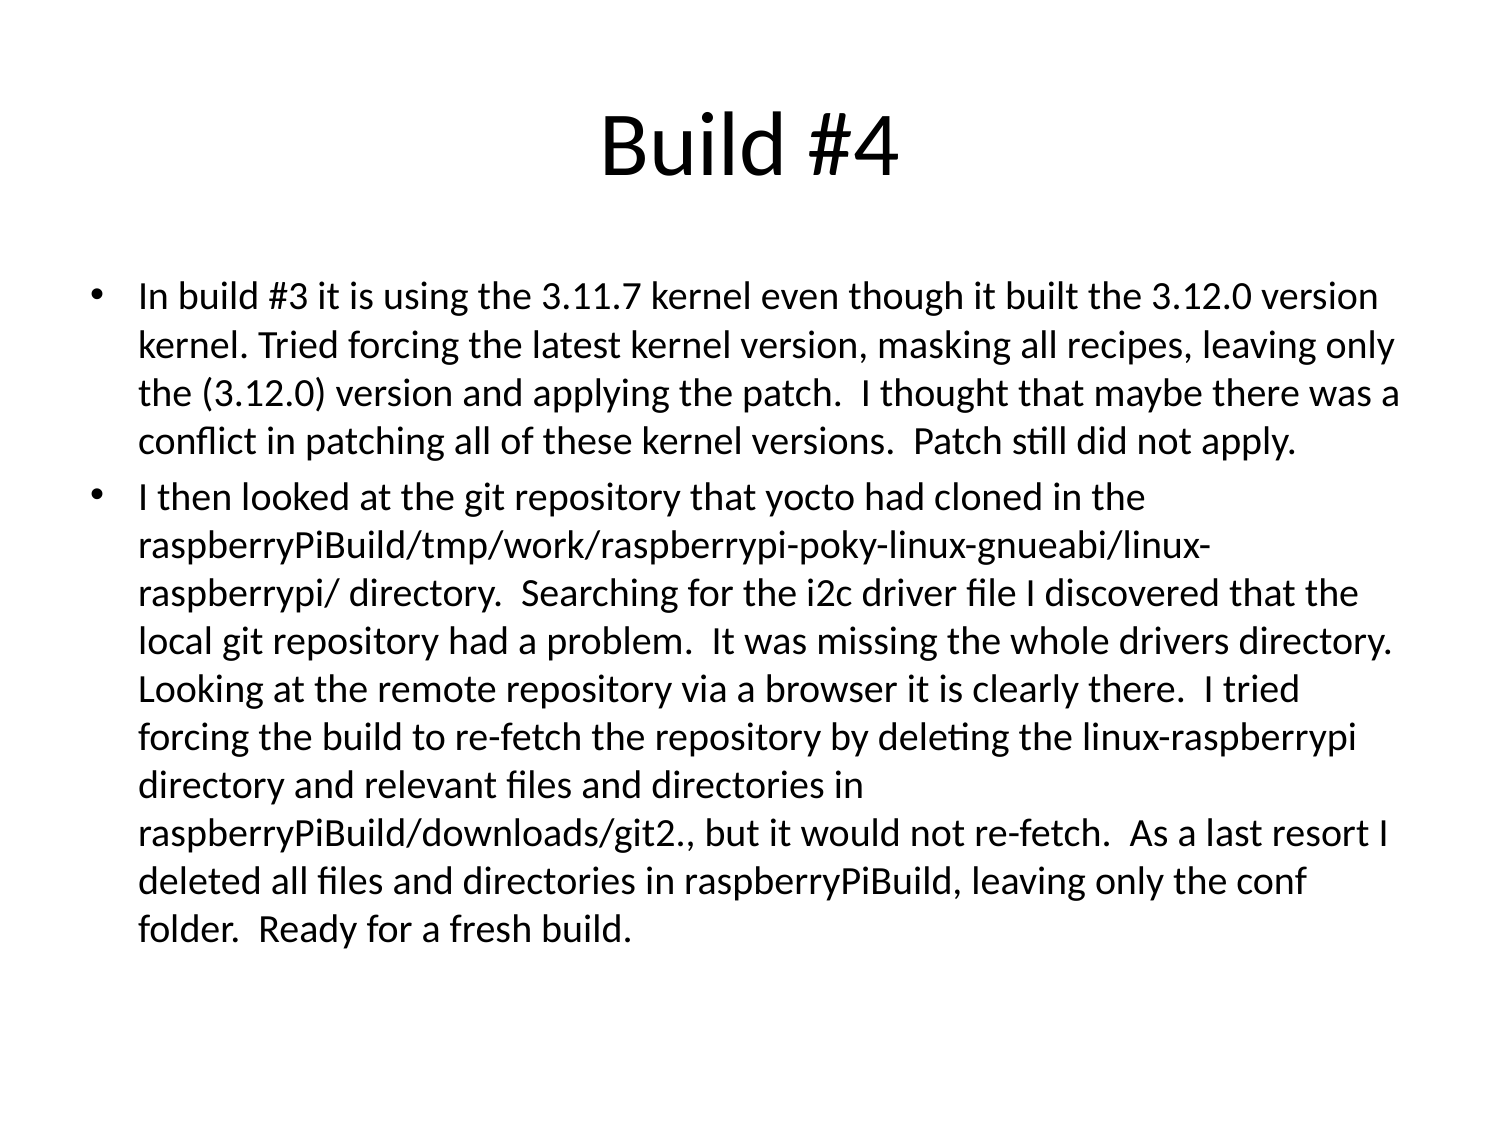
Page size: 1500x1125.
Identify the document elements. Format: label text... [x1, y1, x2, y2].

list In build #3 it is using the 3.11.7 kernel even though it built the 3.12.0 version kernel. Tried forcing the latest kernel version, masking all recipes, leaving only the (3.12.0) version and applying the patch. I thought that maybe there was a conflict in patching all of these kernel versions. Patch still did not apply. I then looked at the git repository that yocto had cloned in the raspberryPiBuild/tmp/work/raspberrypi-poky-linux-gnueabi/linux-raspberrypi/ directory. Searching for the i2c driver file I discovered that the local git repository had a problem. It was missing the whole drivers directory. Looking at the remote repository via a browser it is clearly there. I tried forcing the build to re-fetch the repository by deleting the linux-raspberrypi directory and relevant files and directories in raspberryPiBuild/downloads/git2., but it would not re-fetch. As a last resort I deleted all files and directories in raspberryPiBuild, leaving only the conf folder. Ready for a fresh build. [75, 262, 1425, 1005]
title Build #4 [75, 45, 1425, 233]
